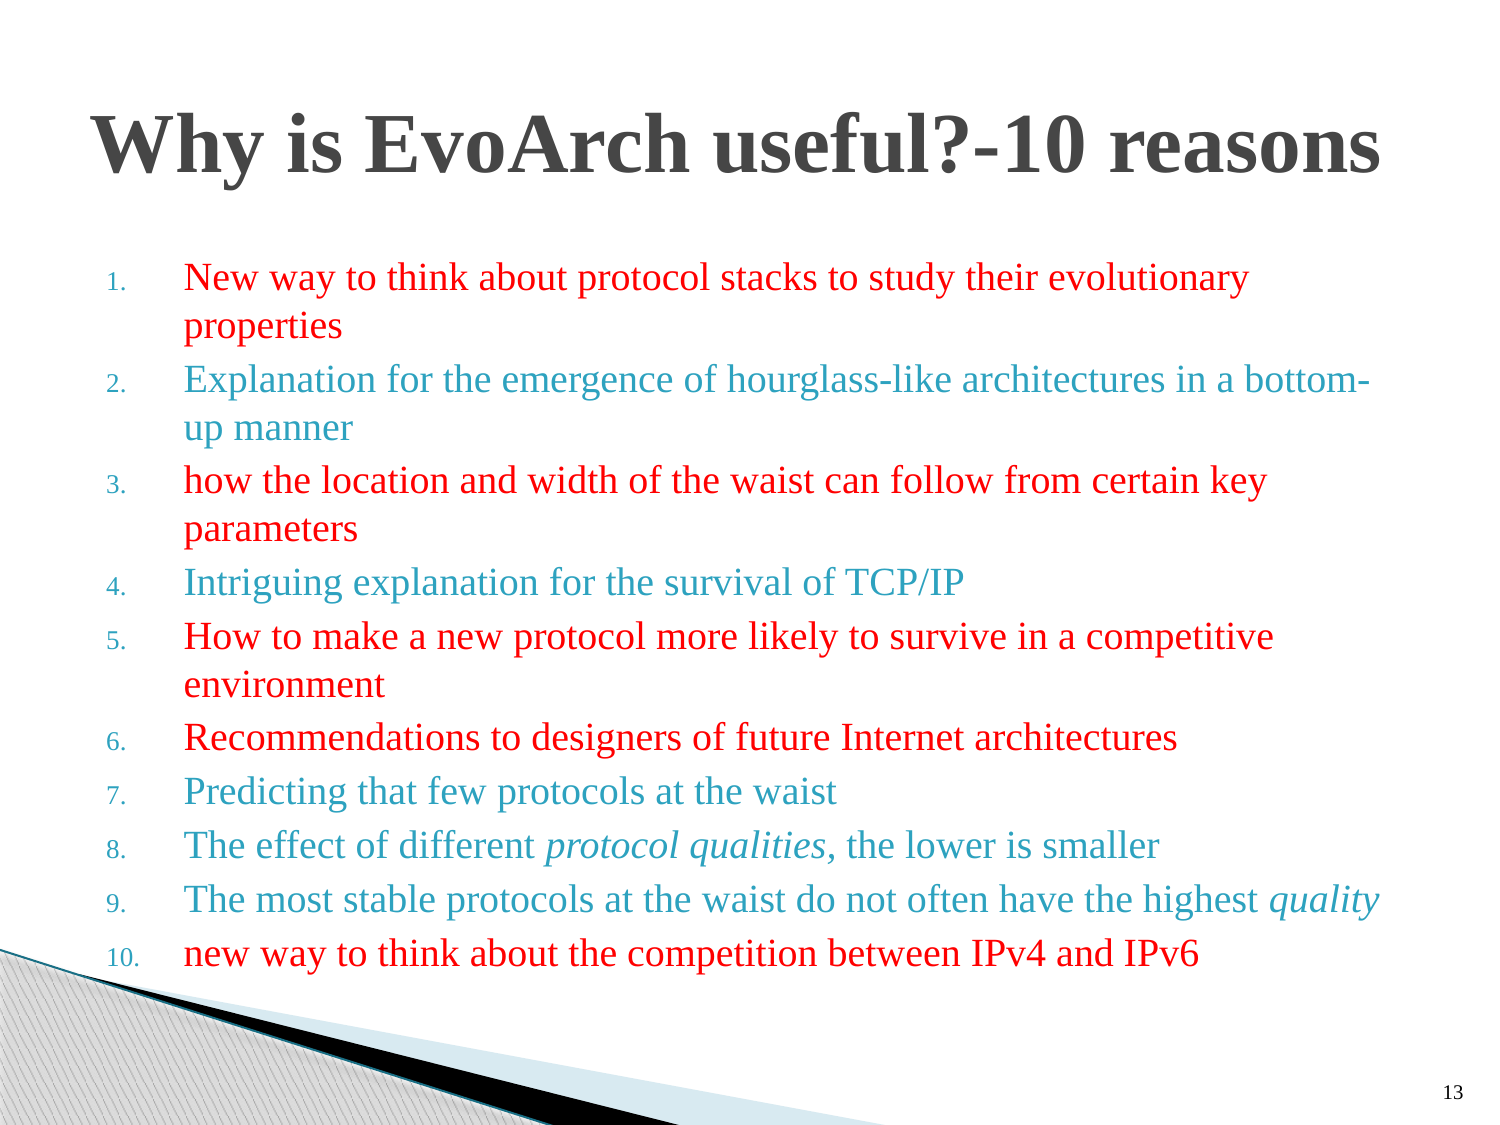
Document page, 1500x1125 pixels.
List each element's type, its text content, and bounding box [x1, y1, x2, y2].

list New way to think about protocol stacks to study their evolutionary properties Explanation for the emergence of hourglass-like architectures in a bottom-up manner how the location and width of the waist can follow from certain key parameters Intriguing explanation for the survival of TCP/IP How to make a new protocol more likely to survive in a competitive environment Recommendations to designers of future Internet architectures Predicting that few protocols at the waist The effect of different protocol qualities, the lower is smaller The most stable protocols at the waist do not often have the highest quality new way to think about the competition between IPv4 and IPv6 [75, 243, 1425, 986]
title Why is EvoArch useful?-10 reasons [75, 45, 1425, 233]
slide_number 13 [1418, 1051, 1479, 1112]
